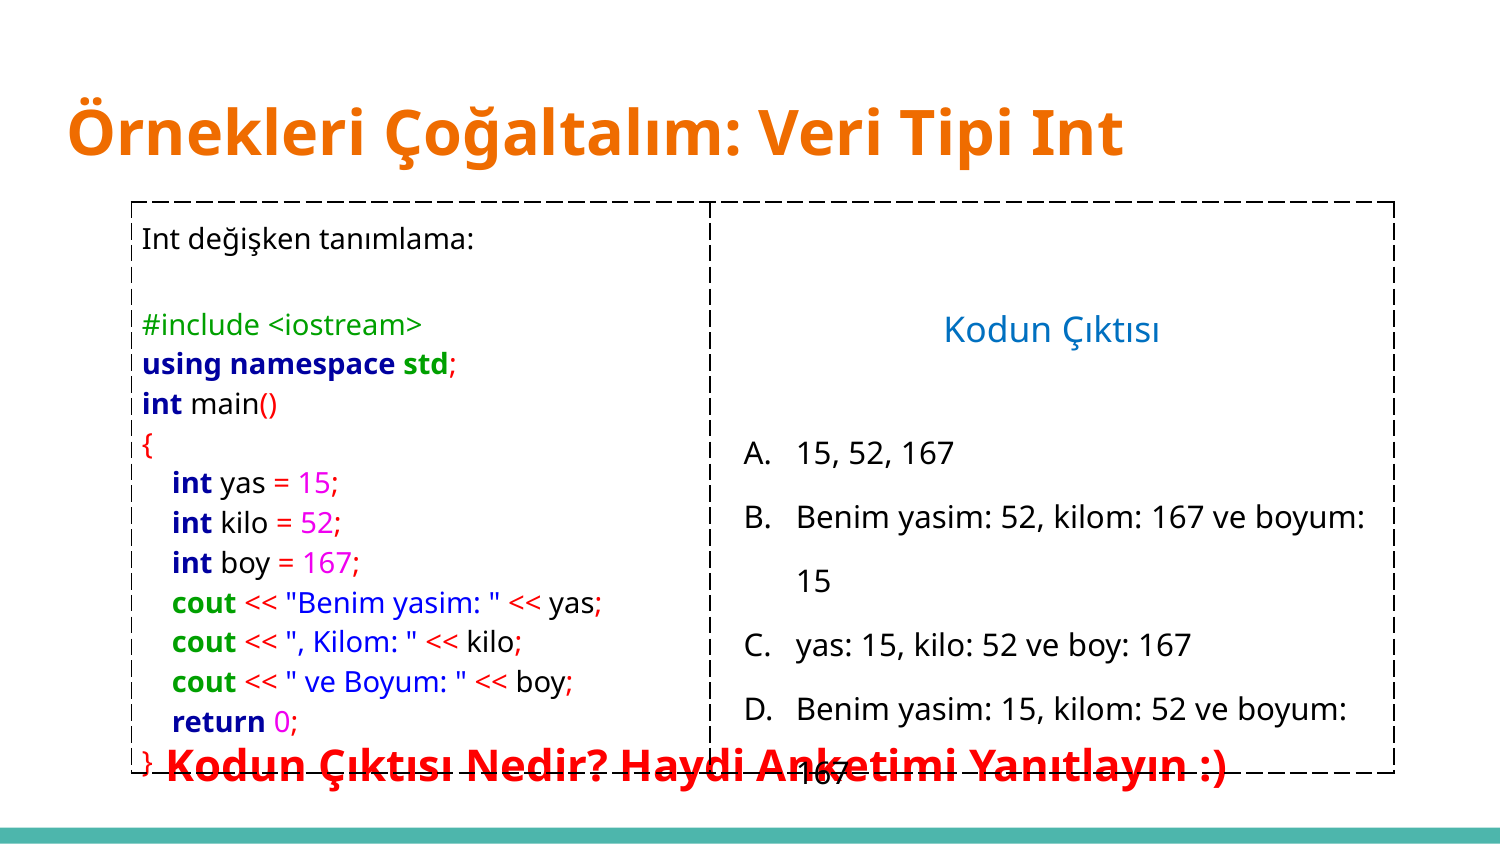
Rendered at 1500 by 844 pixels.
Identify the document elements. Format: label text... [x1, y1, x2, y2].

table_header Int değişken tanımlama: #include <iostream> using namespace std; int main() { int yas = 15; int kilo = 52; int boy = 167; cout << "Benim yasim: " << yas; cout << ", Kilom: " << kilo; cout << " ve Boyum: " << boy; return 0; } [131, 202, 710, 773]
table_header Kodun Çıktısı 15, 52, 167 Benim yasim: 52, kilom: 167 ve boyum: 15 yas: 15, kilo: 52 ve boy: 167 Benim yasim: 15, kilom: 52 ve boyum: 167 [710, 202, 1394, 773]
text_box Kodun Çıktısı Nedir? Haydi Anketimi Yanıtlayın :) [121, 669, 1284, 840]
title Örnekleri Çoğaltalım: Veri Tipi Int [51, 72, 1449, 189]
